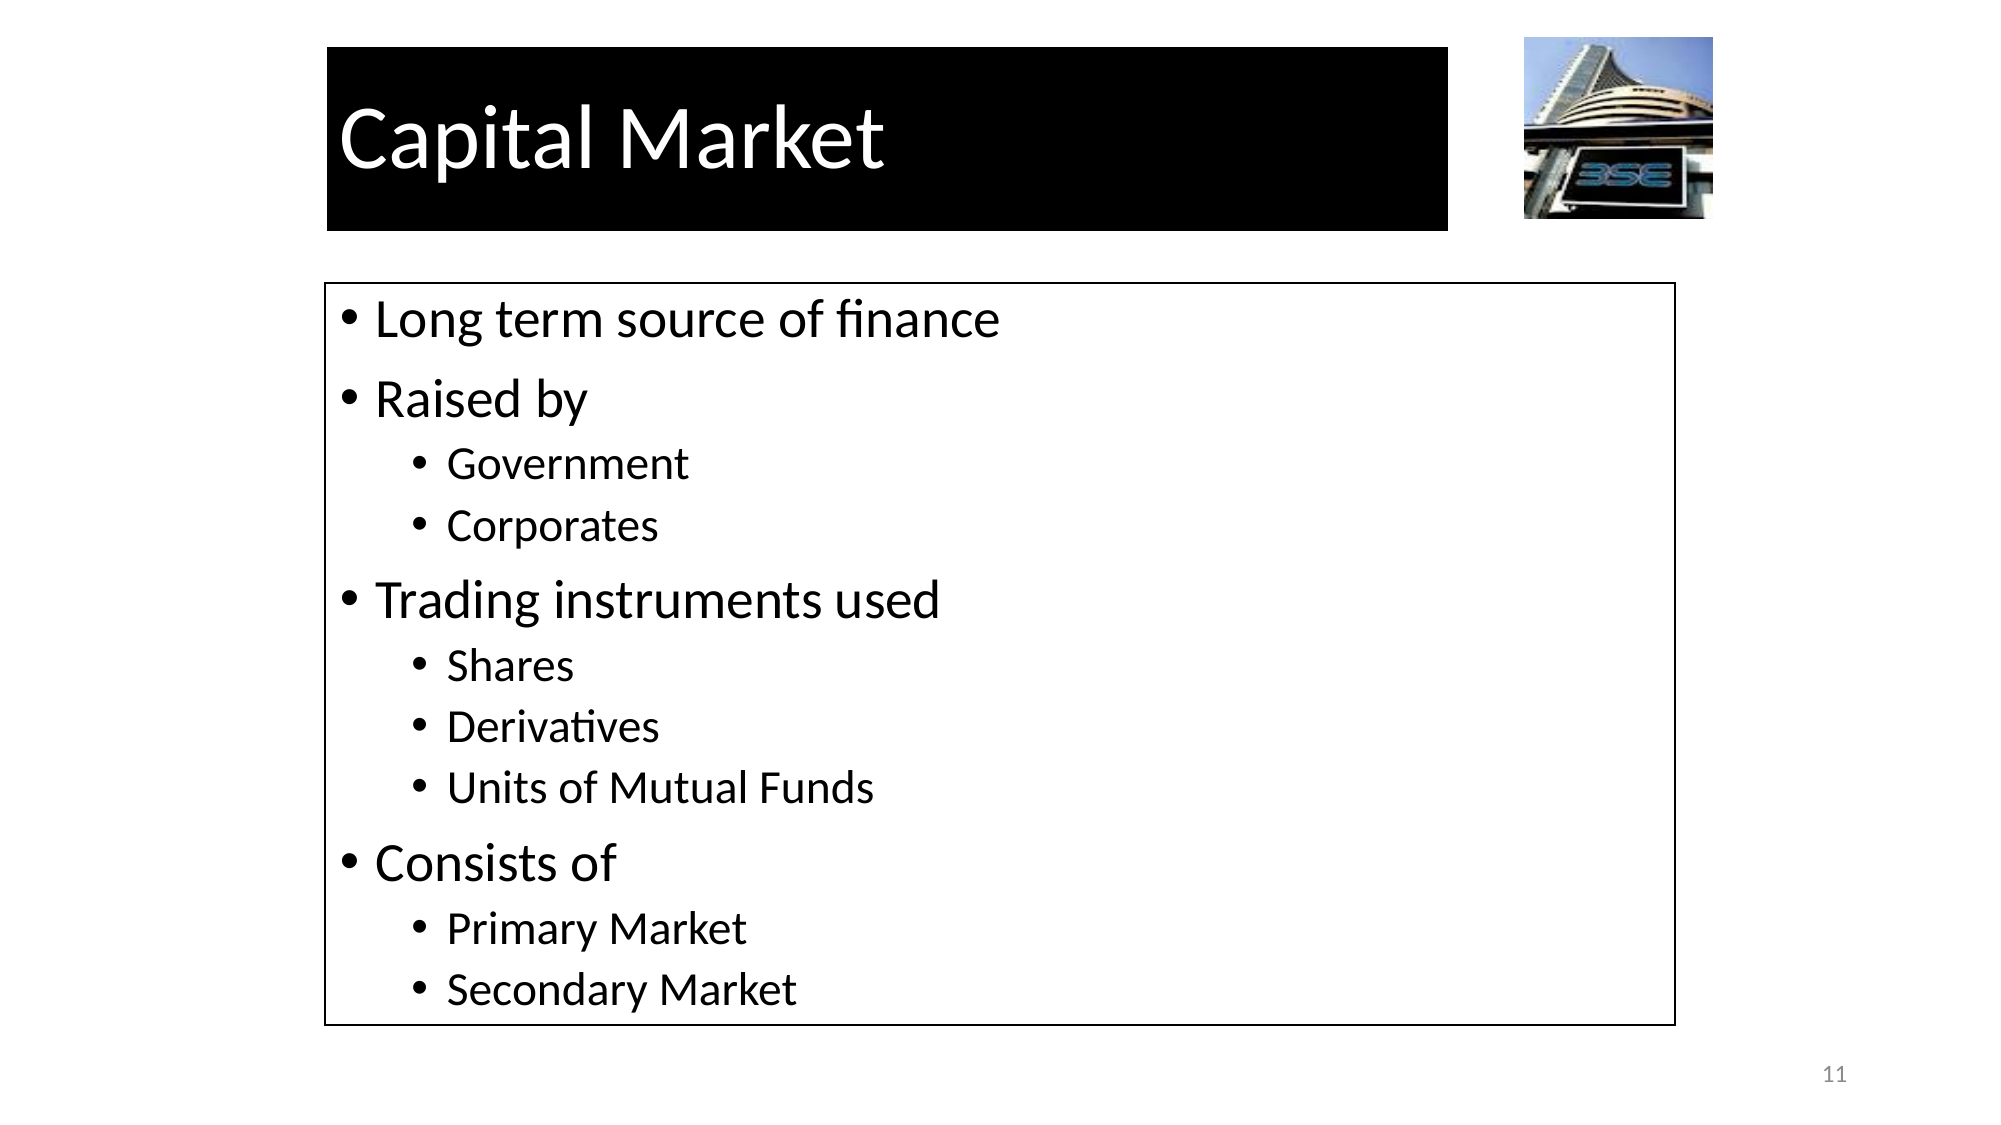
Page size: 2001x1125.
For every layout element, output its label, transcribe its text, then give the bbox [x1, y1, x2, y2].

picture [1524, 37, 1713, 219]
slide_number 11 [1412, 1042, 1863, 1103]
list Long term source of finance Raised by Government Corporates Trading instruments used Shares Derivatives Units of Mutual Funds Consists of Primary Market Secondary Market [324, 282, 1676, 1026]
title Capital Market [323, 44, 1451, 234]
